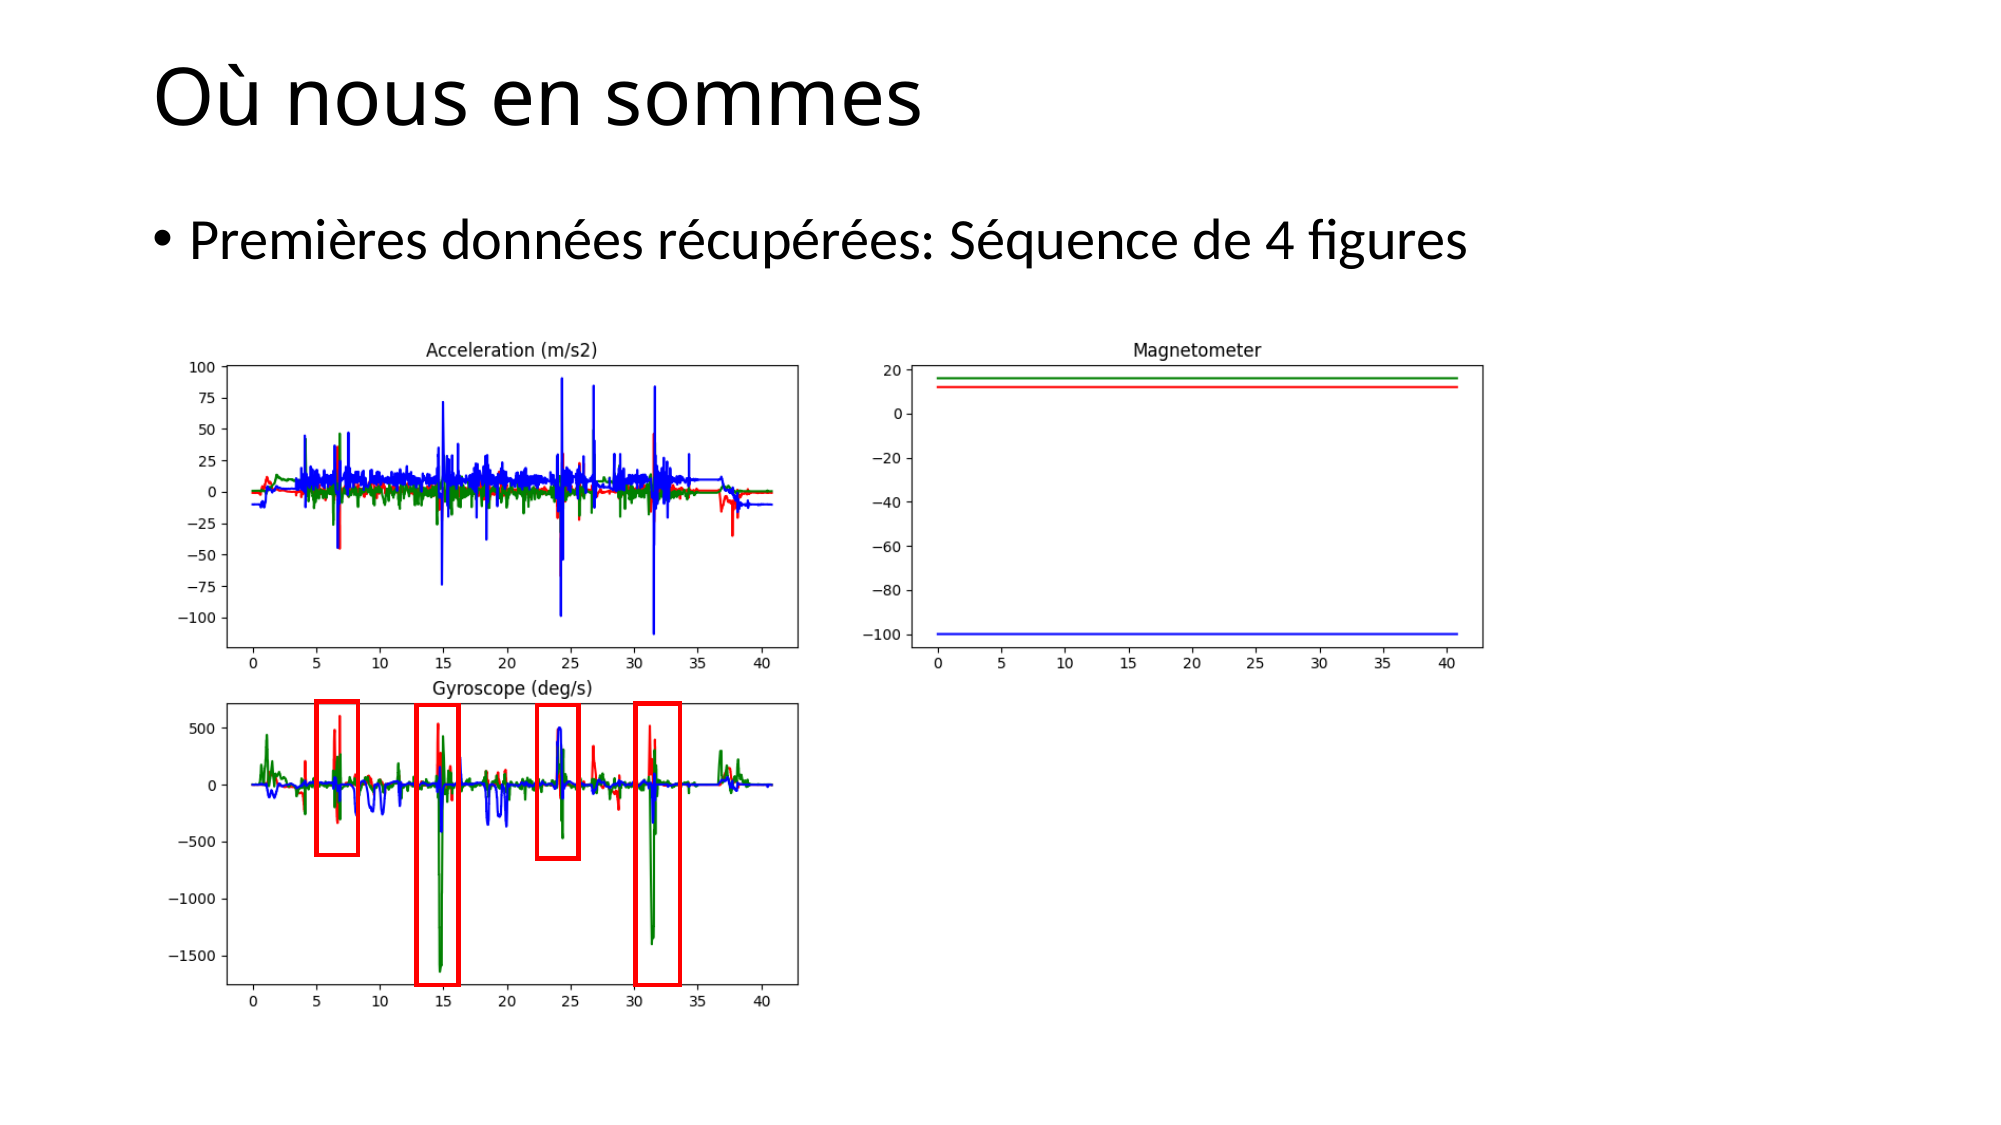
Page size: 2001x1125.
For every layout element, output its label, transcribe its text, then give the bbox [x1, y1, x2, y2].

title Où nous en sommes [137, 48, 1863, 150]
picture [137, 310, 1541, 1047]
list Premières données récupérées: Séquence de 4 figures [137, 201, 1863, 1014]
